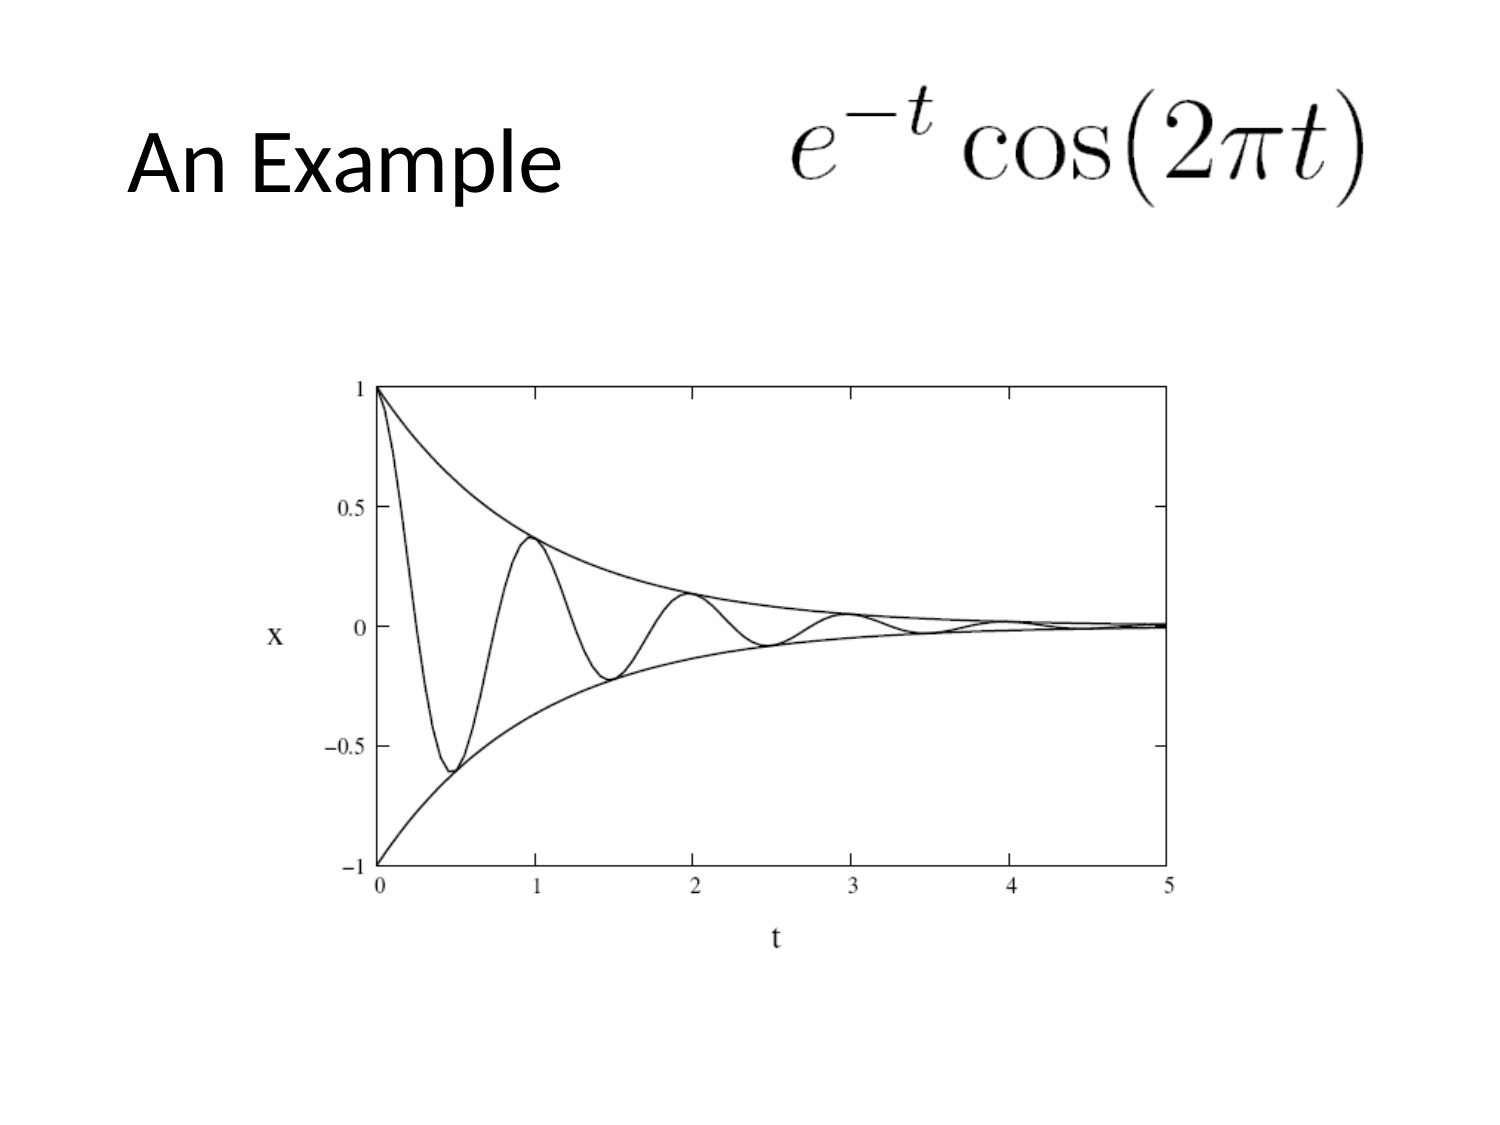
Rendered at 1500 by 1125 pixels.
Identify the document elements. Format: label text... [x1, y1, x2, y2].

picture [237, 324, 1223, 962]
picture [774, 74, 1374, 212]
title An Example [112, 62, 1388, 250]
